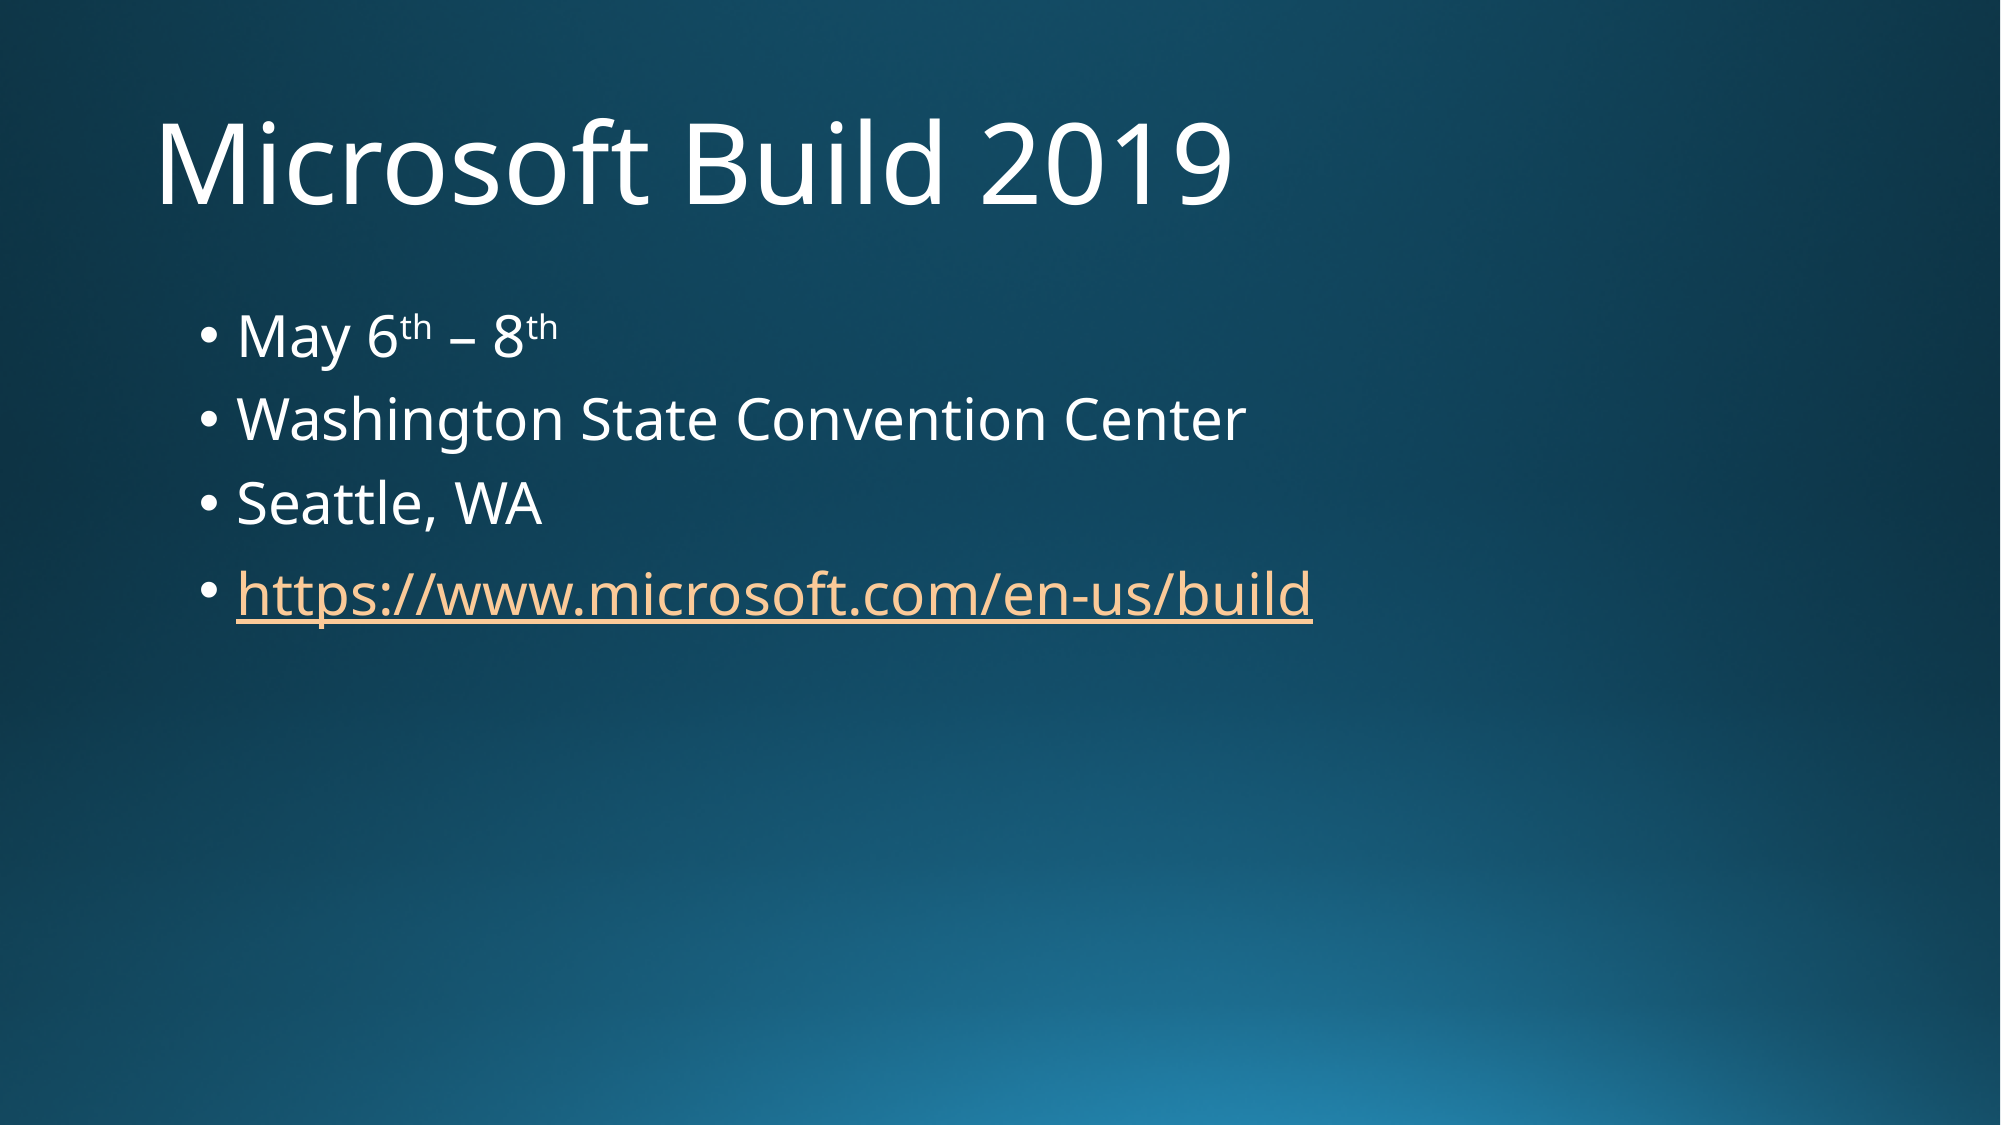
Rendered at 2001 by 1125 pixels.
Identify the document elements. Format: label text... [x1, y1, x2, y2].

title Microsoft Build 2019 [137, 59, 1863, 278]
picture [0, 0, 2001, 1125]
list May 6th – 8th Washington State Convention Center Seattle, WA https://www.microsoft.com/en-us/build [183, 299, 1863, 1014]
